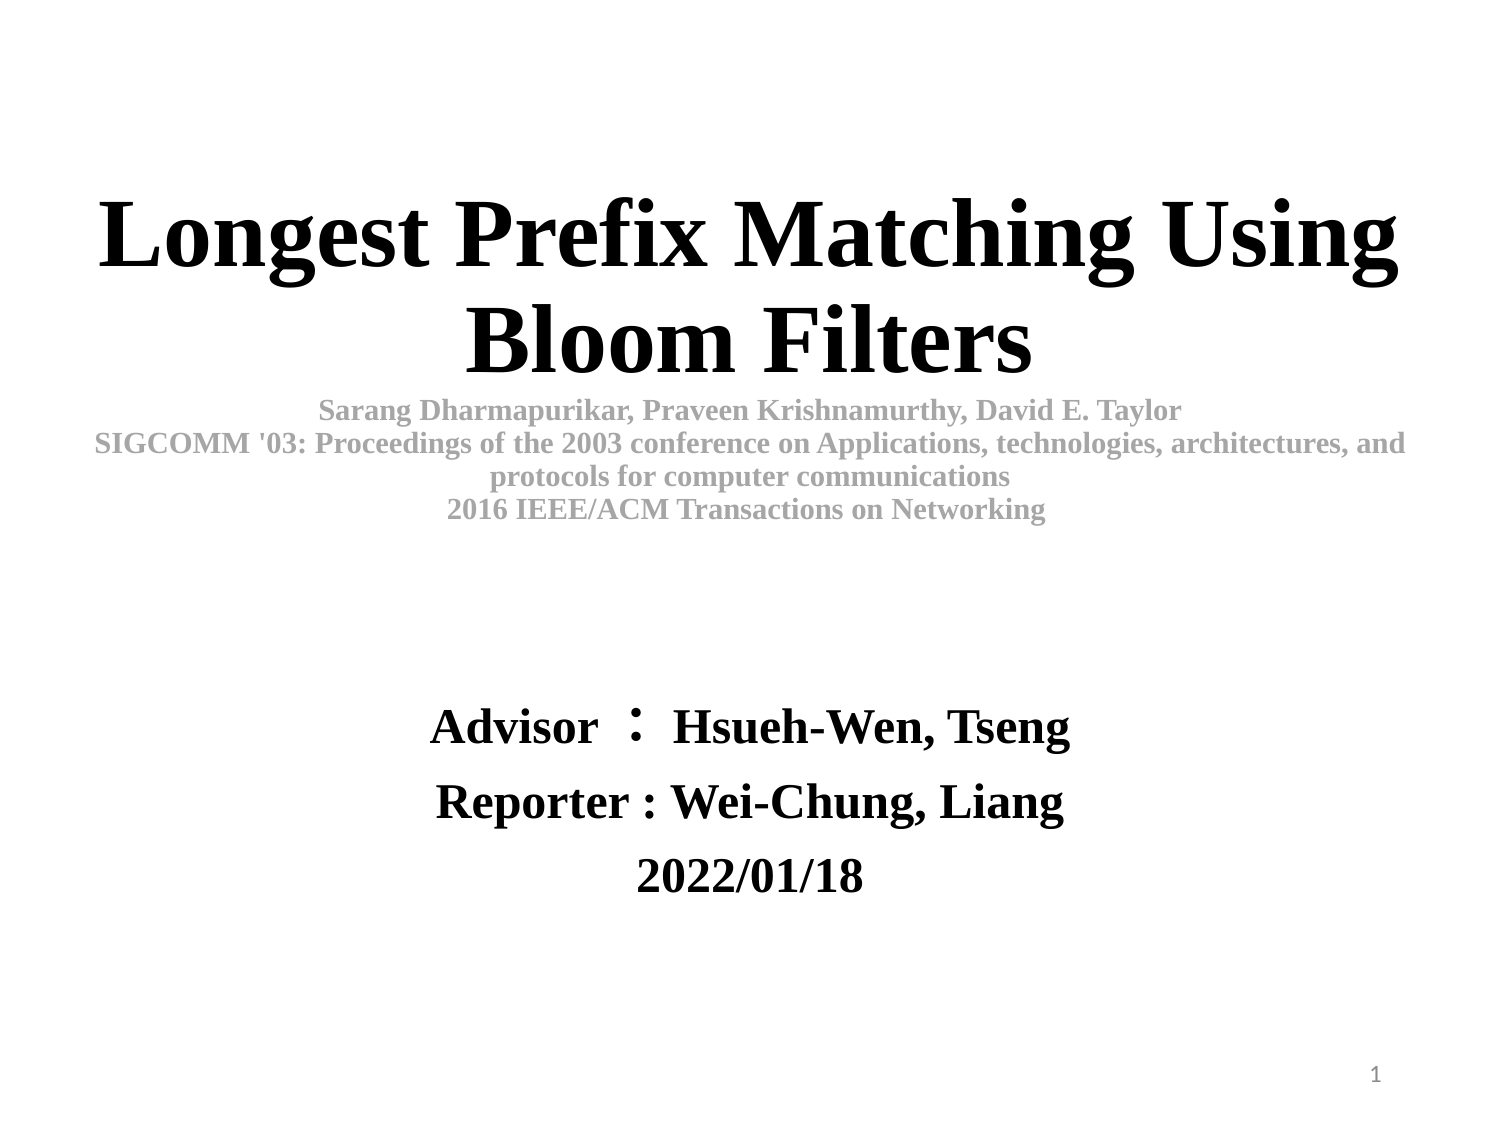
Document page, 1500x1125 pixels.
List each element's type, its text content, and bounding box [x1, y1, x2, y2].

slide_number 1 [1059, 1042, 1397, 1103]
title Longest Prefix Matching Using Bloom Filters Sarang Dharmapurikar, Praveen Krishnamurthy, David E. Taylor SIGCOMM '03: Proceedings of the 2003 conference on Applications, technologies, architectures, and protocols for computer communications 2016 IEEE/ACM Transactions on Networking [43, 173, 1457, 534]
subtitle Advisor：Hsueh-Wen, Tseng Reporter : Wei-Chung, Liang 2022/01/18 [187, 692, 1313, 965]
